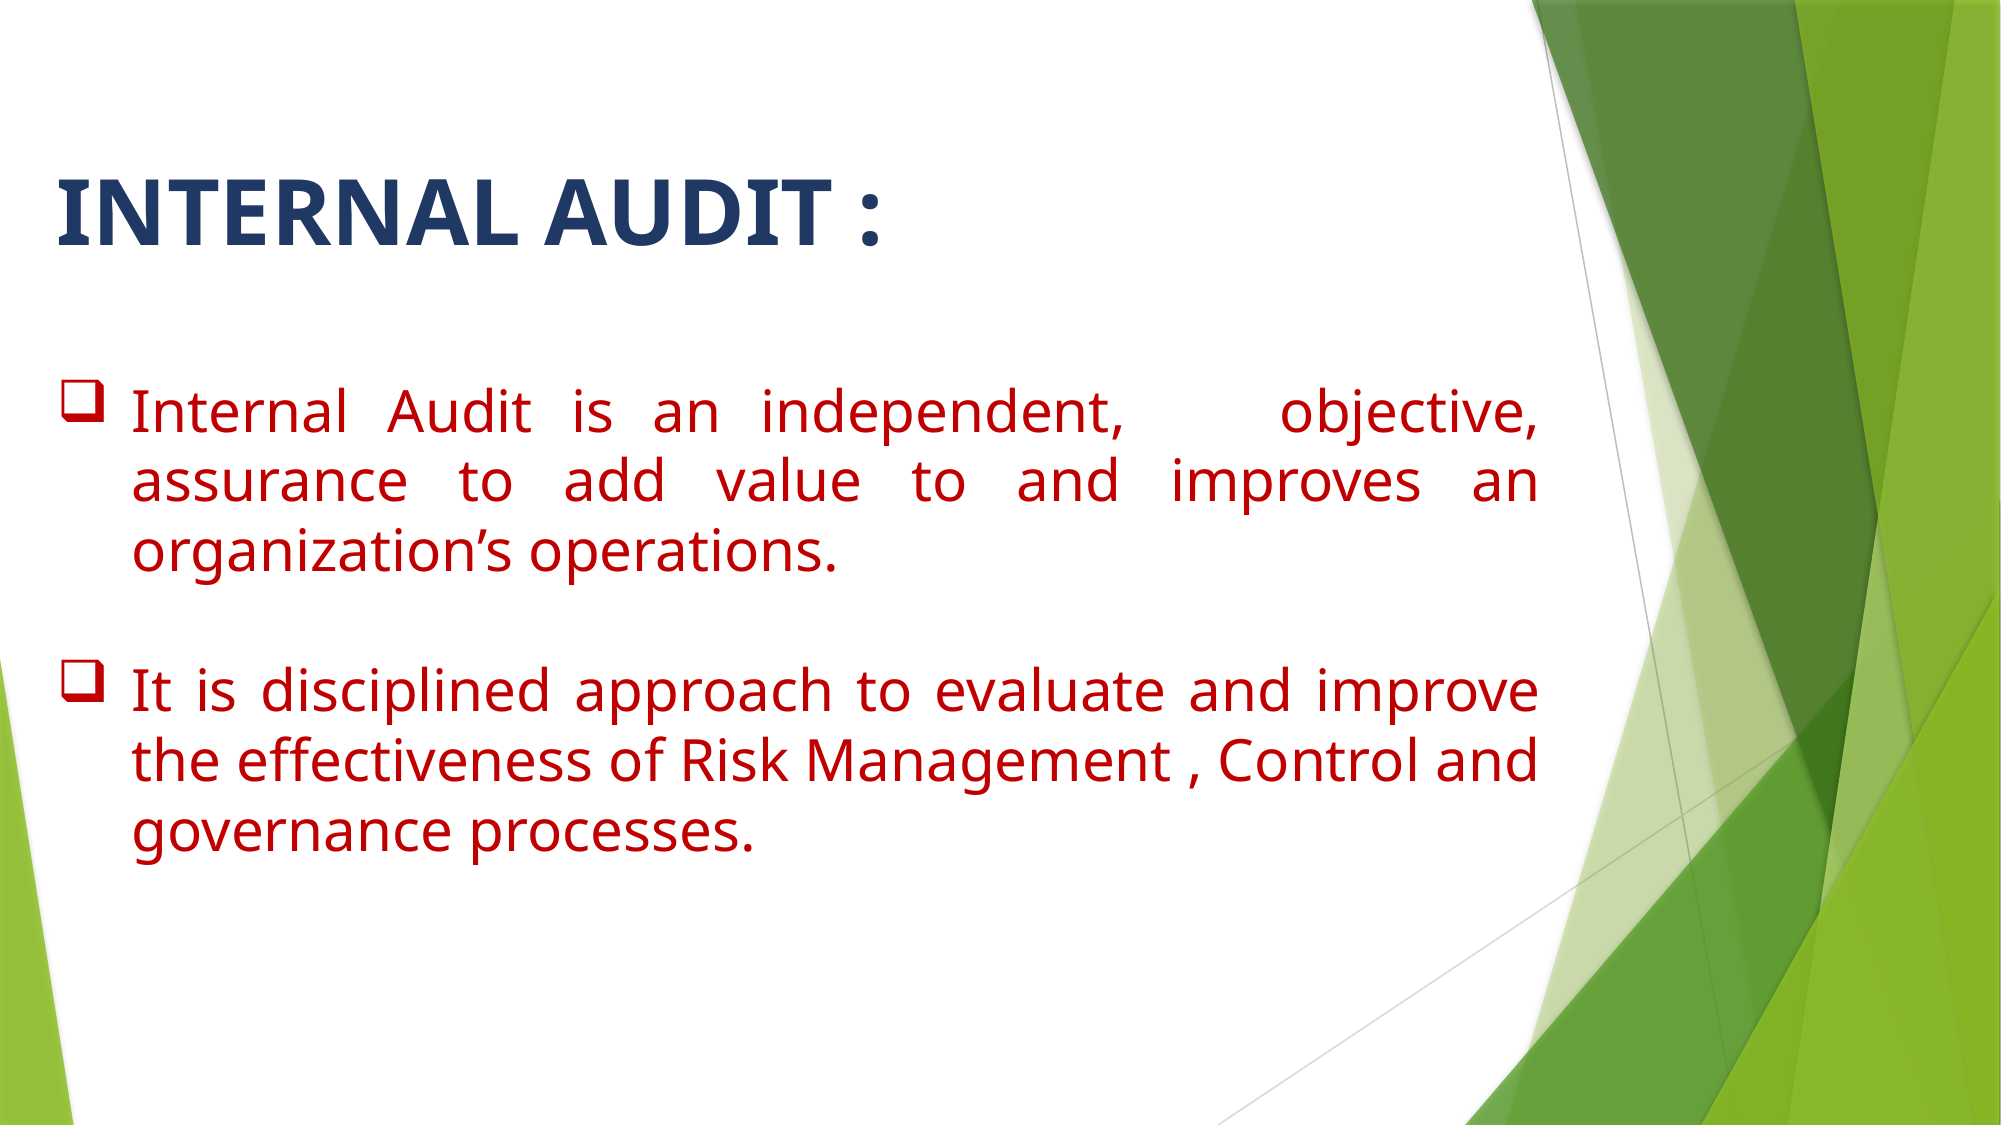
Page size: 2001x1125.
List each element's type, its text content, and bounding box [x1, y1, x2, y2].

text_box INTERNAL AUDIT : Internal Audit is an independent, objective, assurance to add value to and improves an organization’s operations. It is disciplined approach to evaluate and improve the effectiveness of Risk Management , Control and governance processes. [42, 146, 1556, 871]
